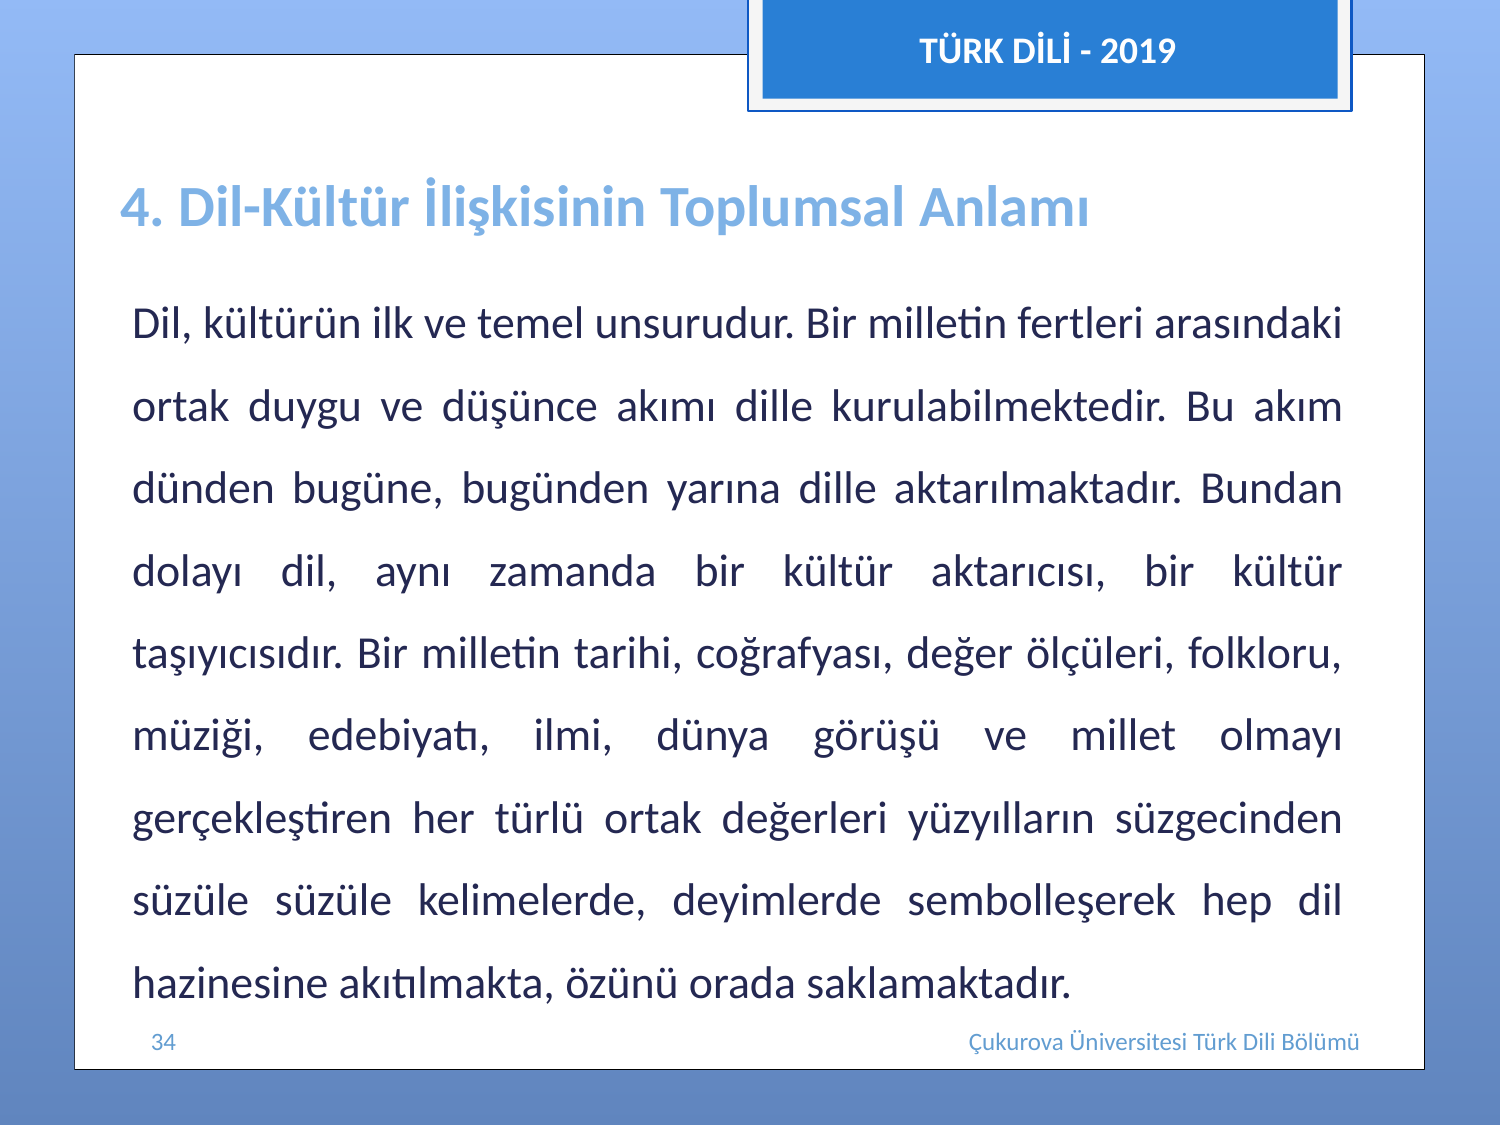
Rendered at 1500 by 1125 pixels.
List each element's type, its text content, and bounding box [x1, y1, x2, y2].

slide_number TÜRK DİLİ - 2019 [761, 18, 1334, 79]
footer Çukurova Üniversitesi Türk Dili Bölümü [355, 1010, 1376, 1071]
slide_number 34 [135, 1010, 355, 1071]
title 4. Dil-Kültür İlişkisinin Toplumsal Anlamı [105, 128, 1391, 247]
list Dil, kültürün ilk ve temel unsurudur. Bir milletin fertleri arasındaki ortak duygu ve düşünce akımı dille kurulabilmektedir. Bu akım dünden bugüne, bugünden yarına dille aktarılmaktadır. Bundan dolayı dil, aynı zamanda bir kültür aktarıcısı, bir kültür taşıyıcısıdır. Bir milletin tarihi, coğrafyası, değer ölçüleri, folkloru, müziği, edebiyatı, ilmi, dünya görüşü ve millet olmayı gerçekleştiren her türlü ortak değerleri yüzyılların süzgecinden süzüle süzüle kelimelerde, deyimlerde sembolleşerek hep dil hazinesine akıtılmakta, özünü orada saklamaktadır. [117, 257, 1360, 879]
